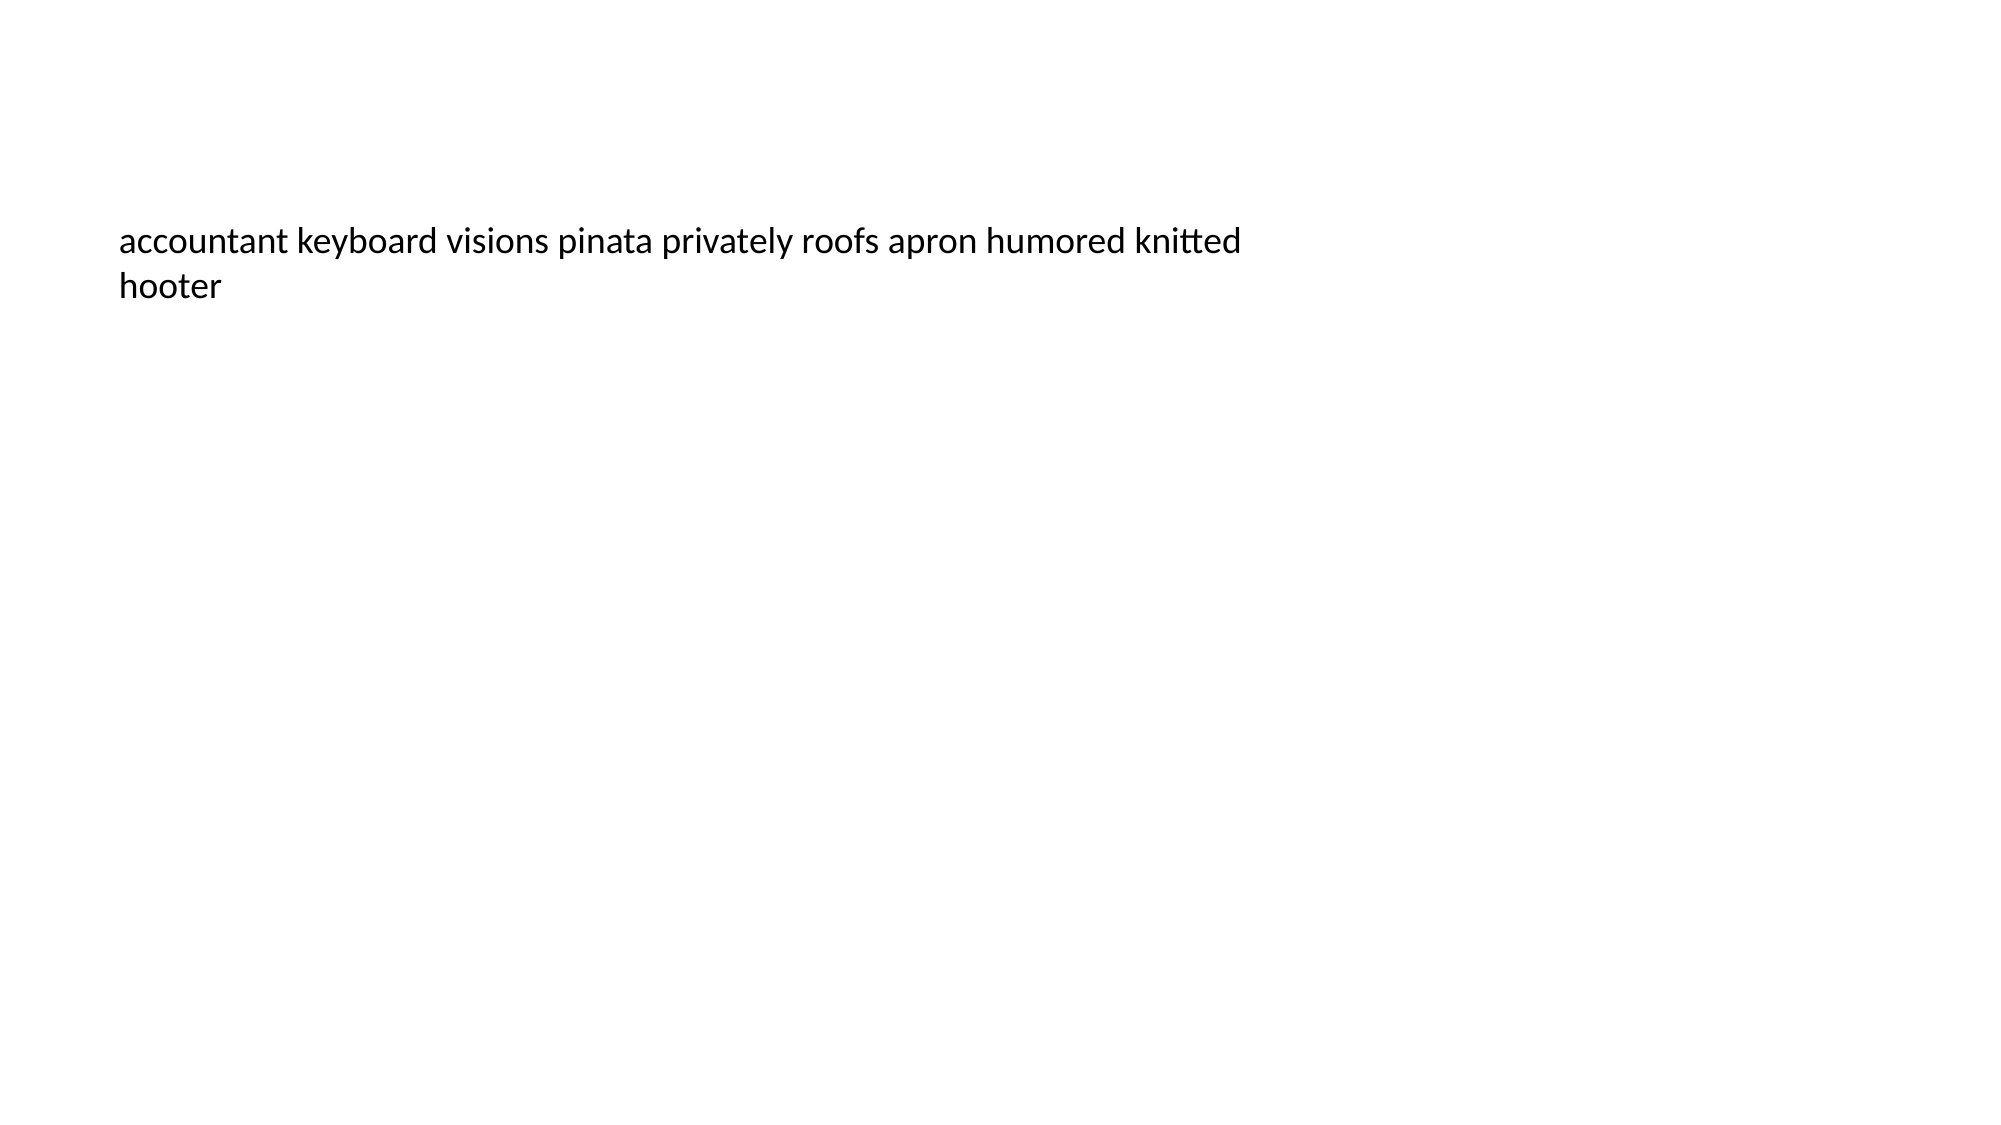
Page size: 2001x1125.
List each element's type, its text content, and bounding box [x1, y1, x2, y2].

text_box accountant keyboard visions pinata privately roofs apron humored knitted hooter [104, 208, 1355, 313]
